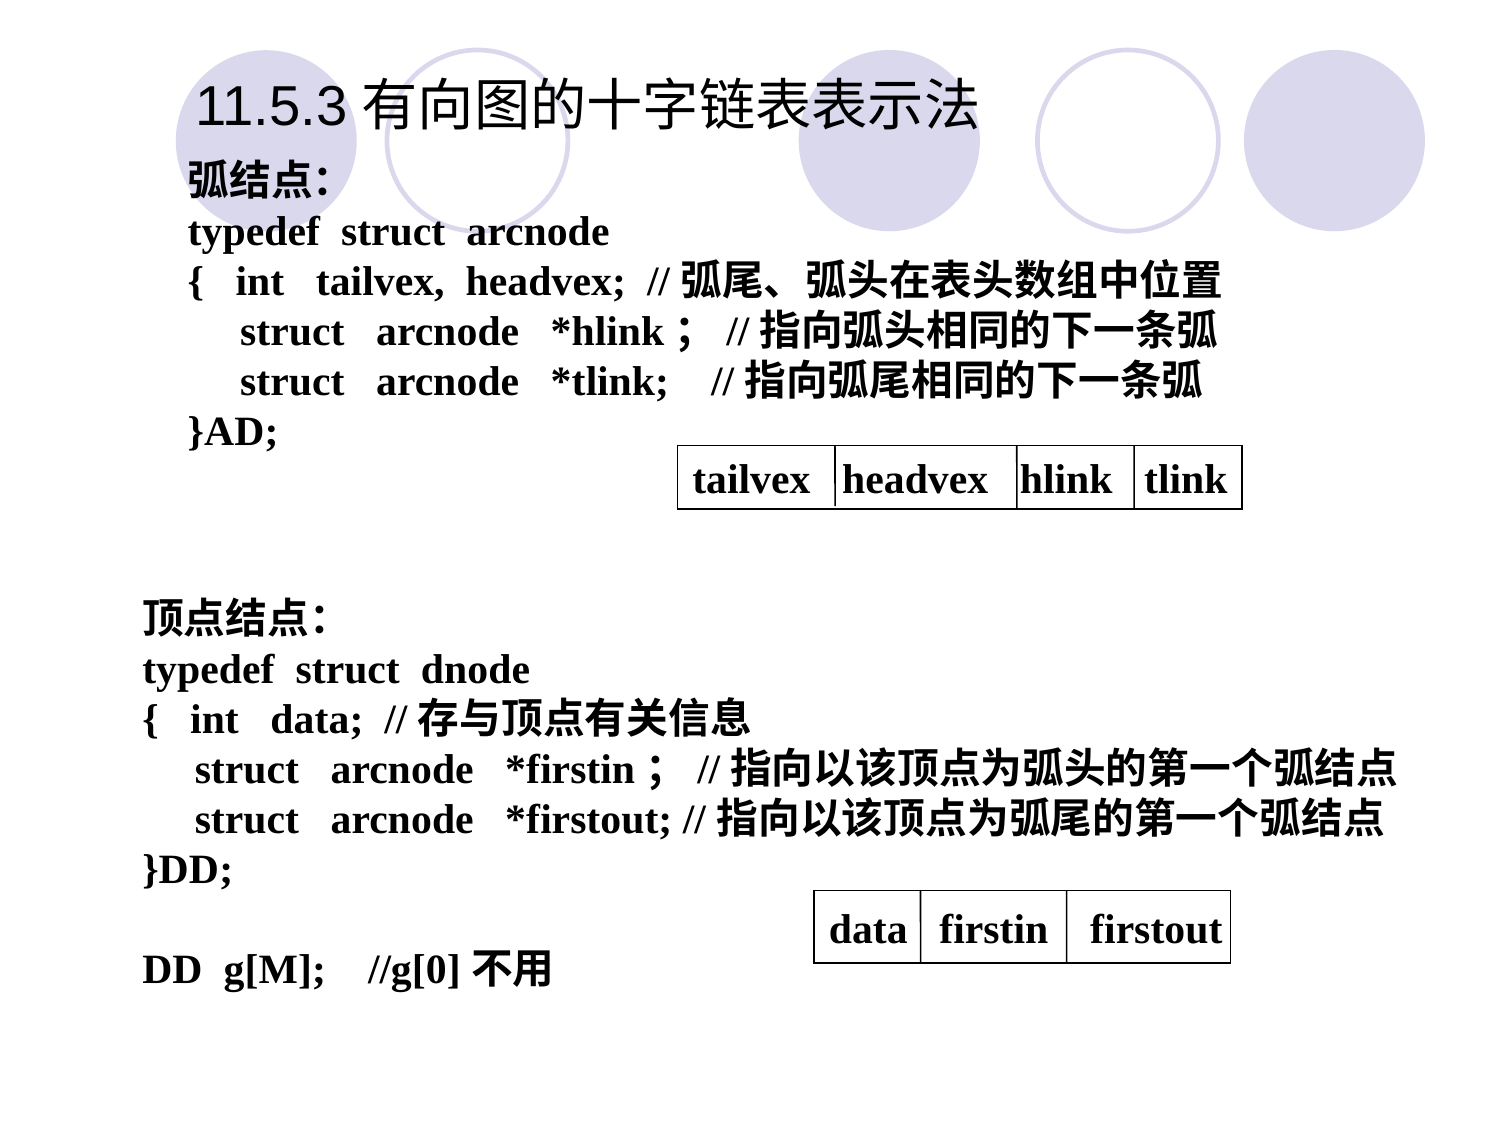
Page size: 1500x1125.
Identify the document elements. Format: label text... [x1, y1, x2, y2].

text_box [153, 146, 1259, 510]
list 11.5.3有向图的十字链表表示法 [105, 62, 1500, 145]
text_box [128, 584, 1412, 1000]
